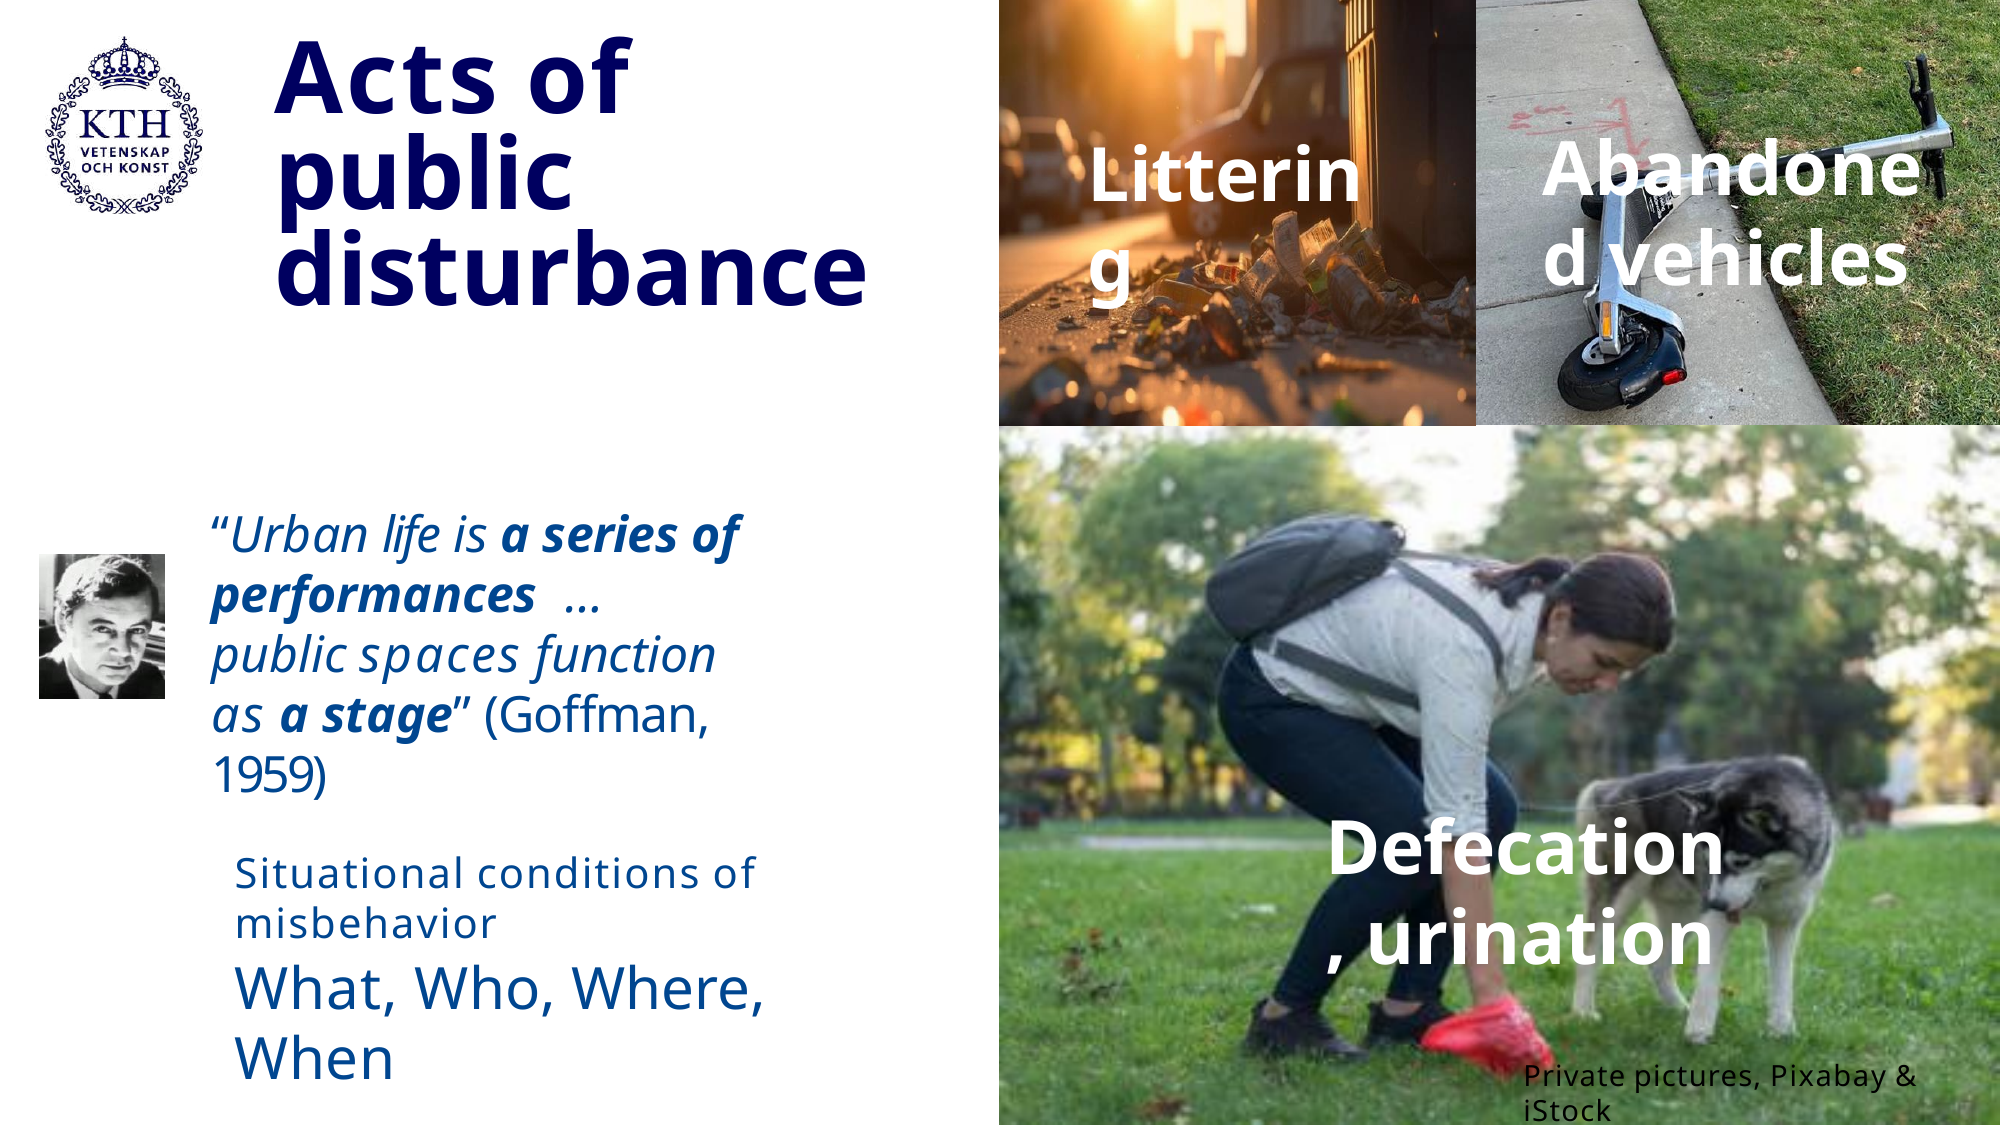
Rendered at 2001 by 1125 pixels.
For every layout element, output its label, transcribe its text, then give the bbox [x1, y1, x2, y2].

picture [39, 553, 165, 699]
text_box What, Who, Where, When [232, 949, 907, 1091]
title Acts of public disturbance [272, 12, 916, 326]
text_box “Urban life is a series of performances … public spaces function as a stage” (Goffman, 1959) [209, 500, 849, 803]
picture [45, 36, 204, 214]
text_box Situational conditions of misbehavior [232, 845, 932, 948]
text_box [999, 0, 2000, 1125]
